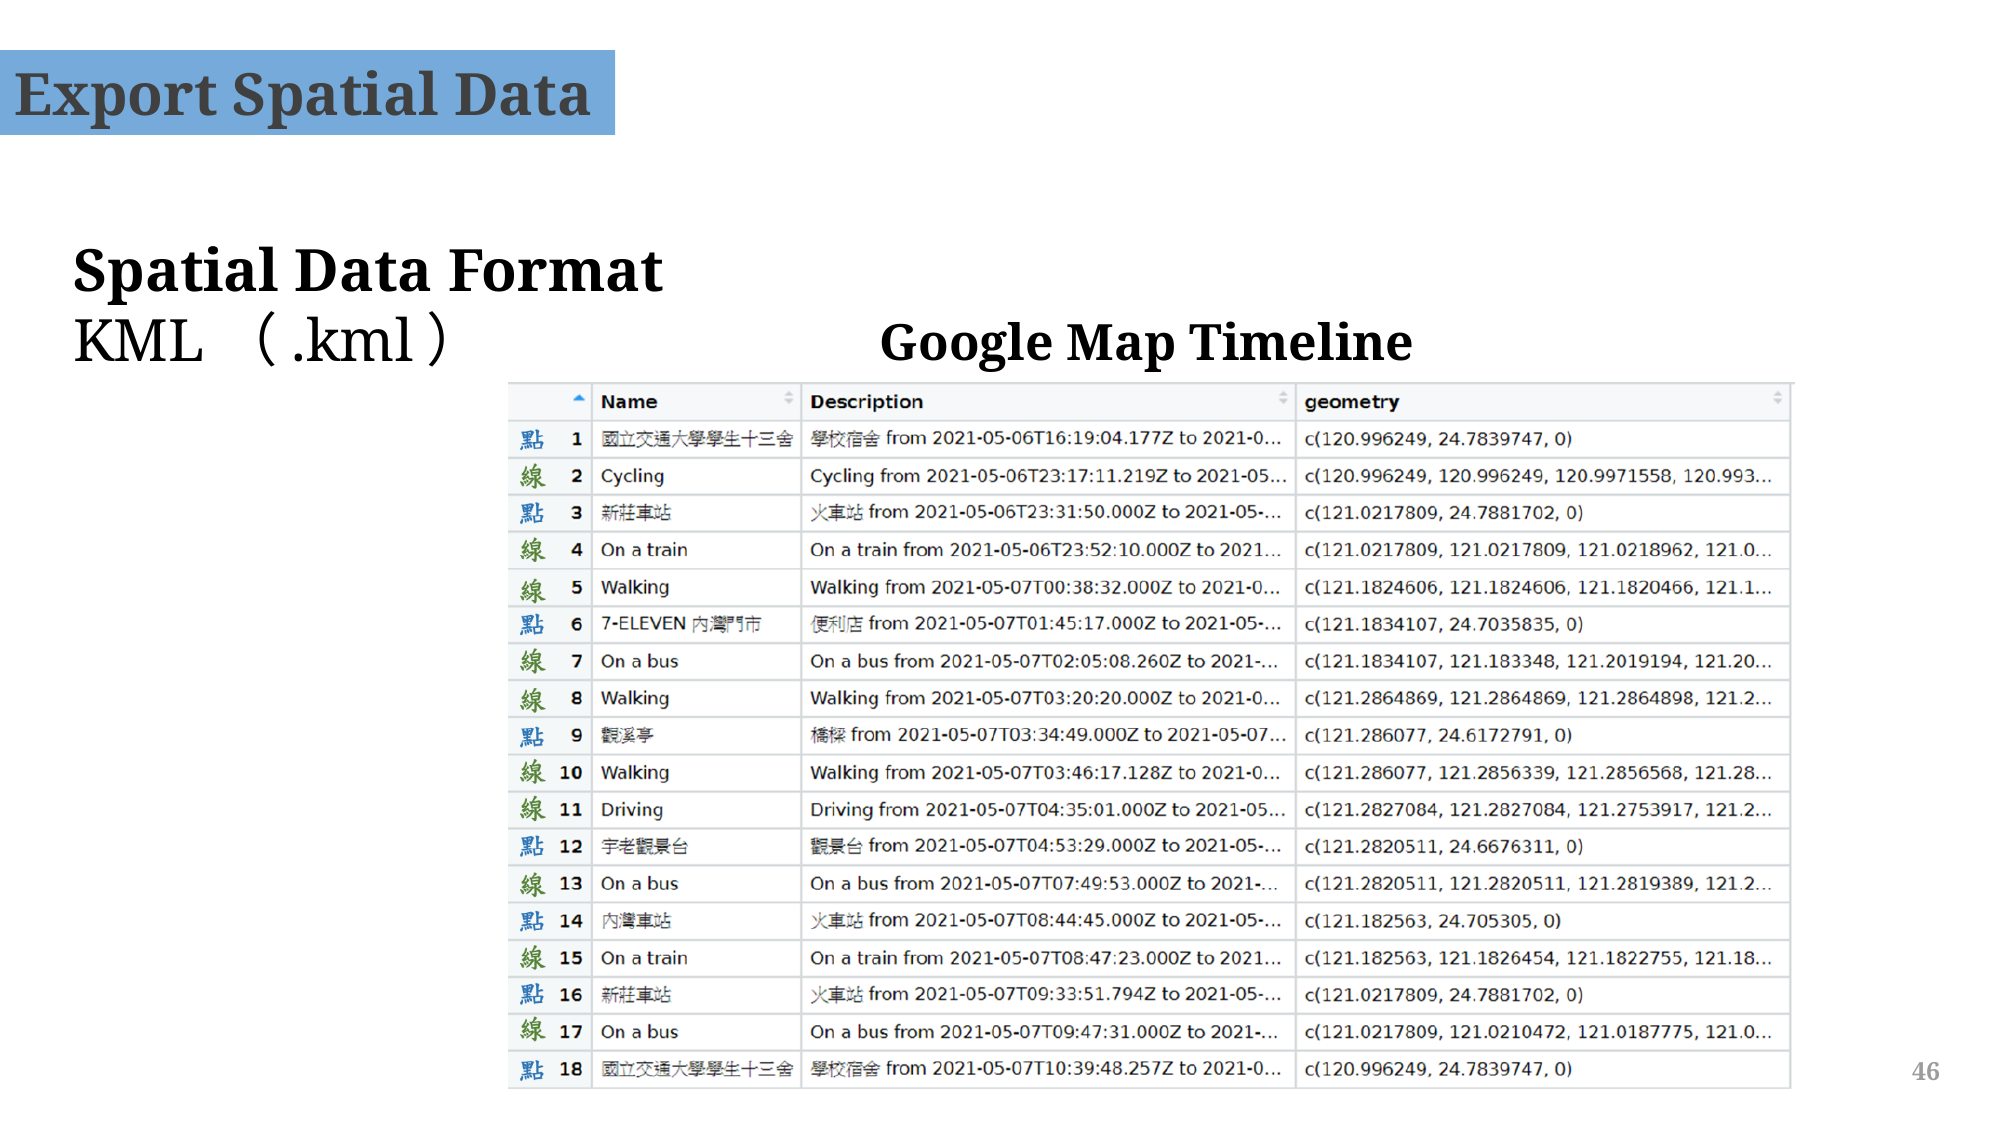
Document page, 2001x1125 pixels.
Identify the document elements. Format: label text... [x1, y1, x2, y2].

slide_number 46 [1505, 1042, 1955, 1103]
text_box Export Spatial Data [0, 50, 616, 135]
text_box Spatial Data Format KML（.kml） [58, 226, 853, 381]
text_box Google Map Timeline [715, 303, 1580, 379]
picture [500, 382, 1795, 1102]
